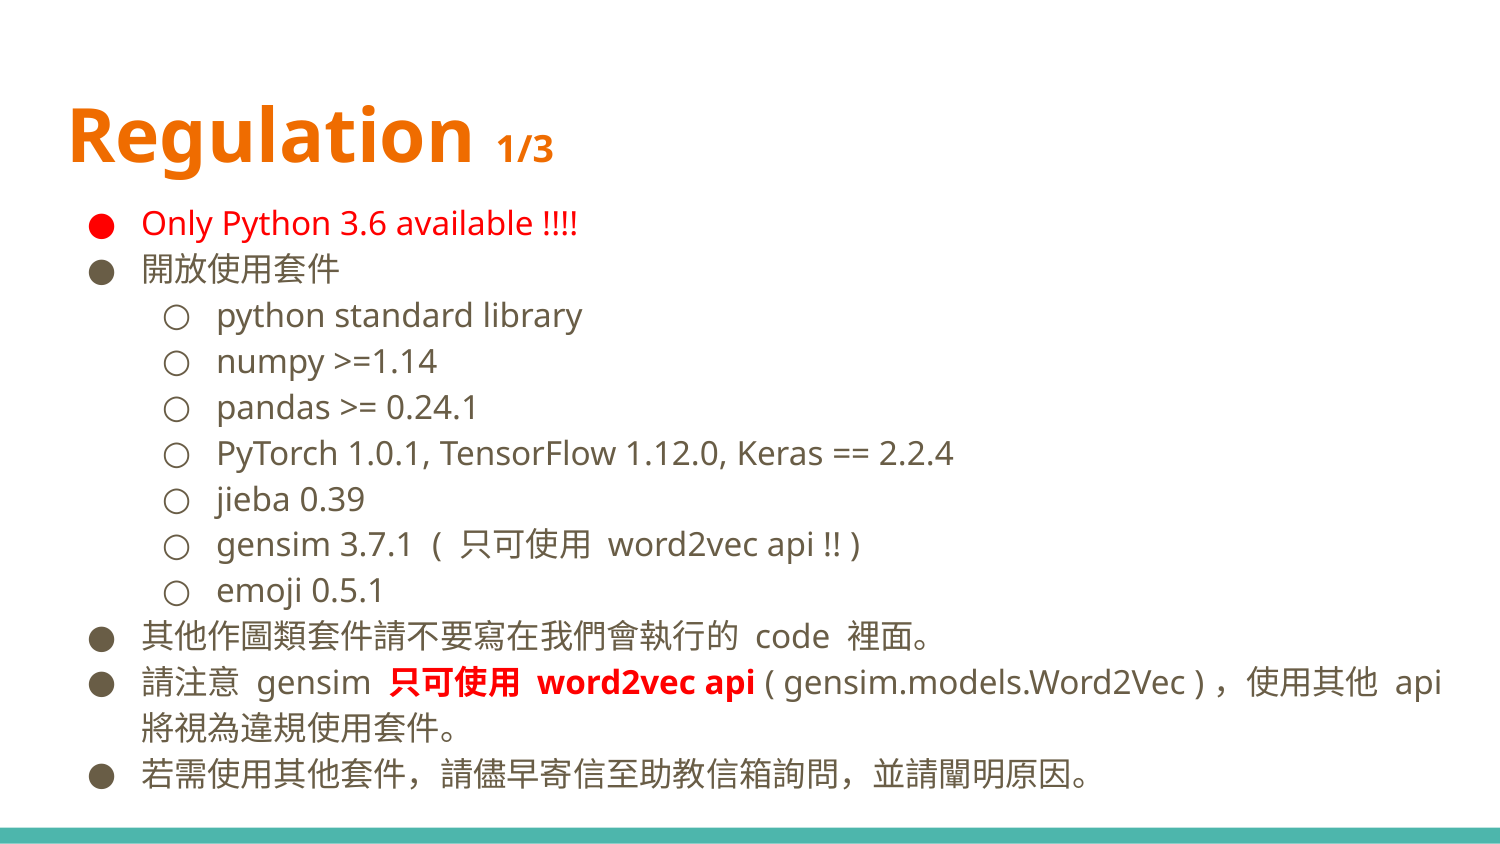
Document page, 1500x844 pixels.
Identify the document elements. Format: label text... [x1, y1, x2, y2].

title Regulation 1/3 [51, 72, 1449, 181]
list Only Python 3.6 available !!!! 開放使用套件 python standard library numpy >=1.14 pandas >= 0.24.1 PyTorch 1.0.1, TensorFlow 1.12.0, Keras == 2.2.4 jieba 0.39 gensim 3.7.1 ( 只可使用 word2vec api !! ) emoji 0.5.1 其他作圖類套件請不要寫在我們會執行的 code 裡面。 請注意 gensim 只可使用 word2vec api ( gensim.models.Word2Vec )，使用其他 api 將視為違規使用套件。 若需使用其他套件，請儘早寄信至助教信箱詢問，並請闡明原因。 [51, 181, 1486, 832]
